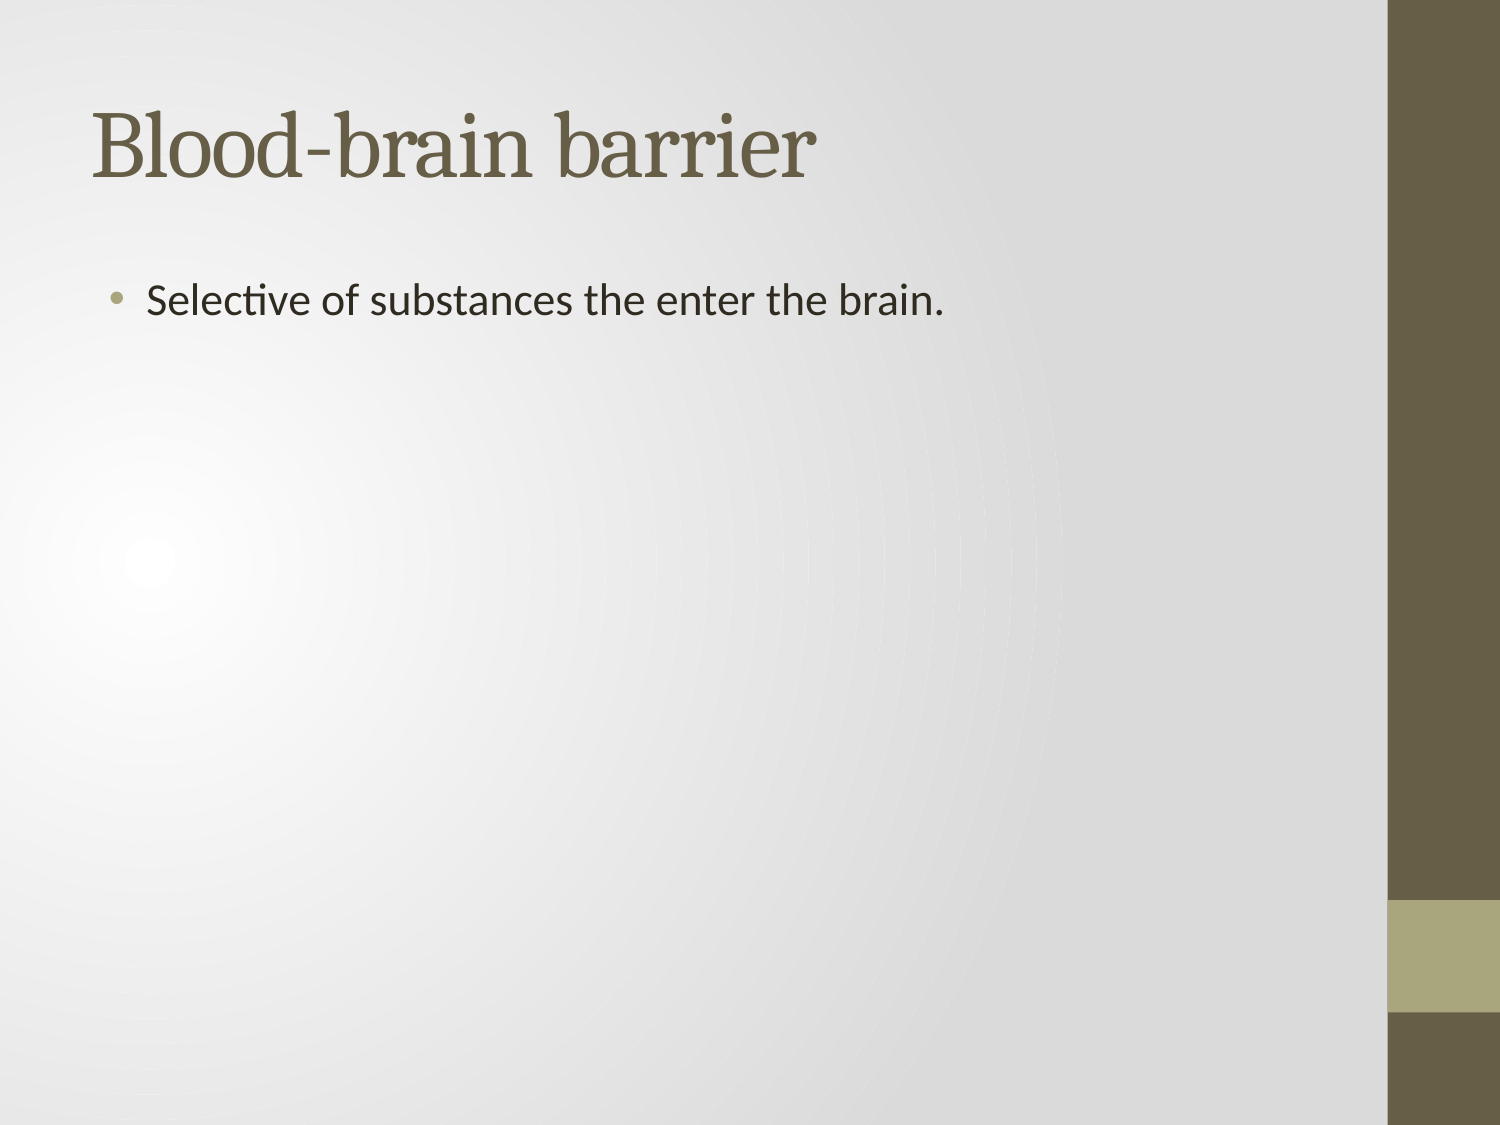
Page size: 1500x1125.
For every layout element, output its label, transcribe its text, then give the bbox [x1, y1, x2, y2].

title Blood-brain barrier [75, 45, 1325, 233]
list Selective of substances the enter the brain. [75, 262, 1325, 1050]
